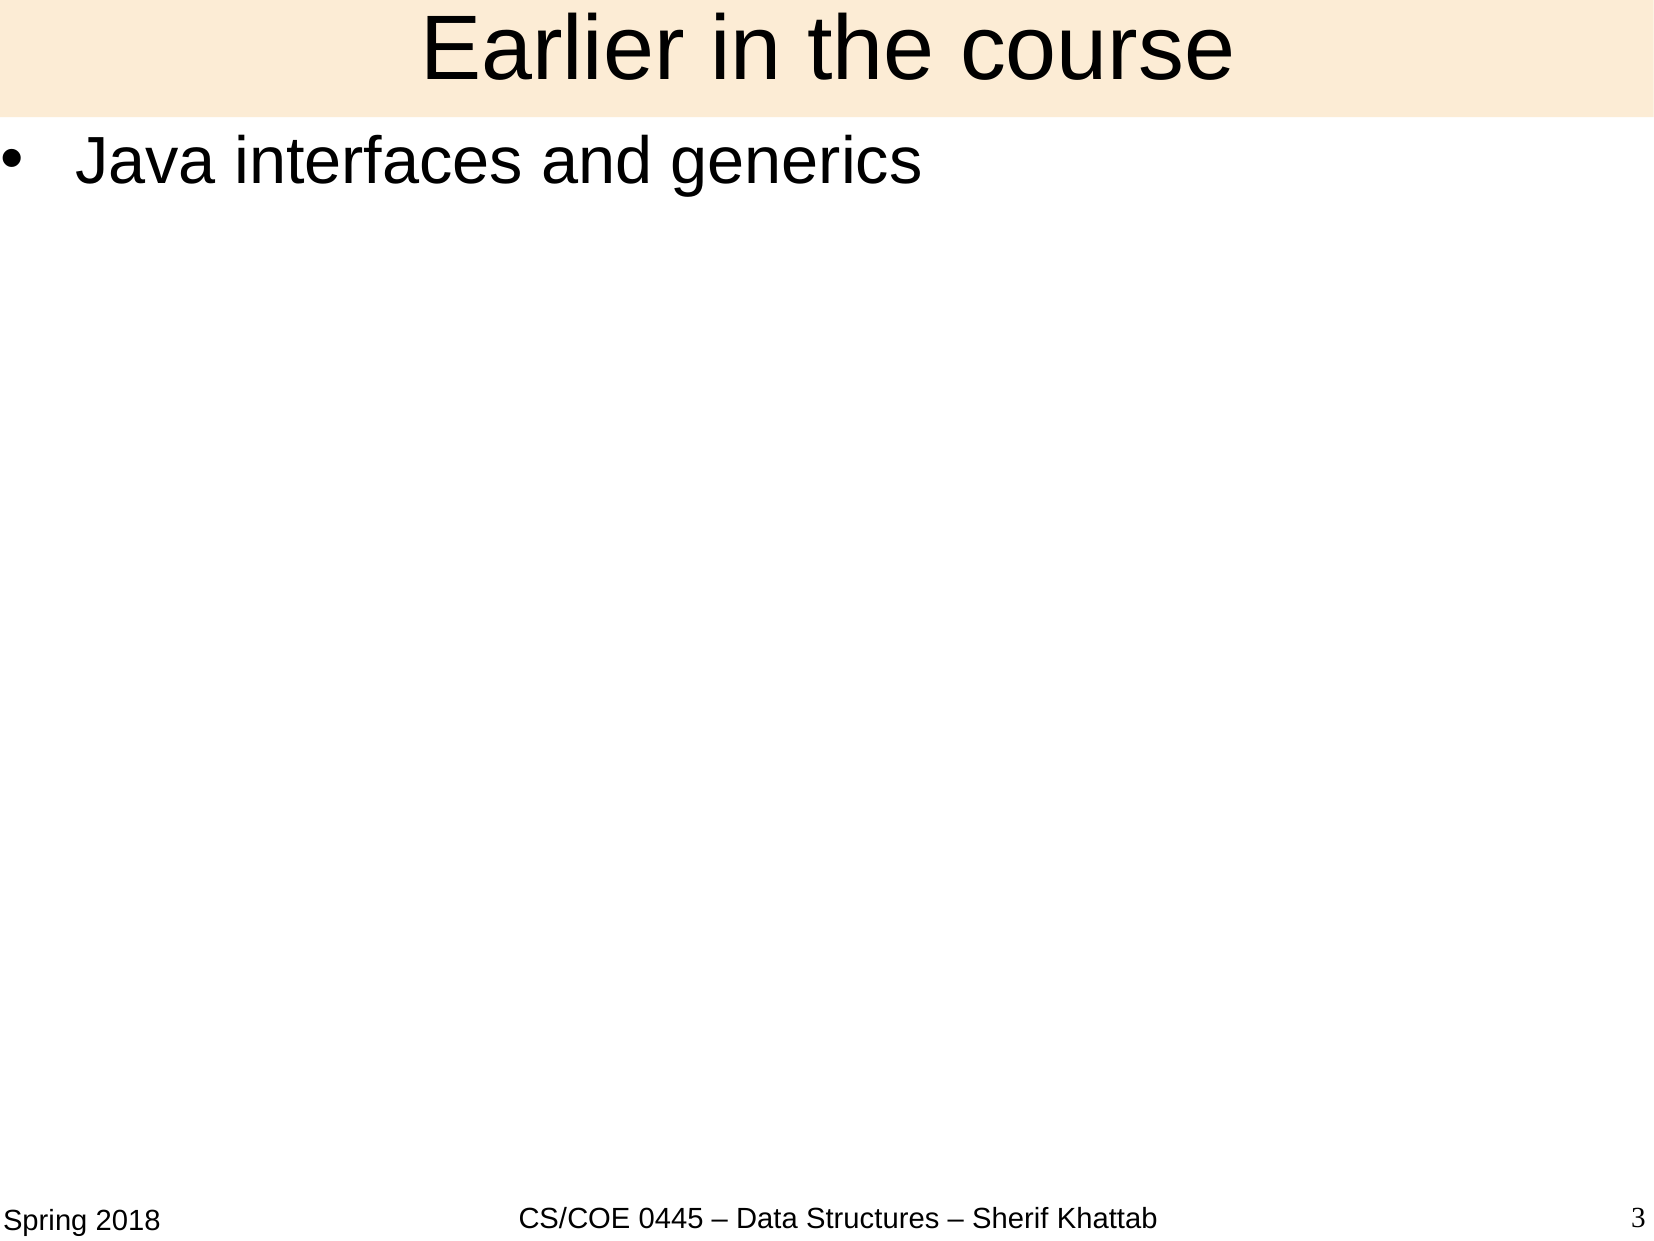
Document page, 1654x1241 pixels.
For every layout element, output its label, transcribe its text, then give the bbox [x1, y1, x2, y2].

list Java interfaces and generics [0, 117, 1654, 1195]
title Earlier in the course [0, 0, 1654, 117]
footer CS/COE 0445 – Data Structures – Sherif Khattab [460, 1201, 1217, 1241]
slide_number Spring 2018 [2, 1206, 384, 1241]
slide_number 3 [1265, 1200, 1647, 1241]
